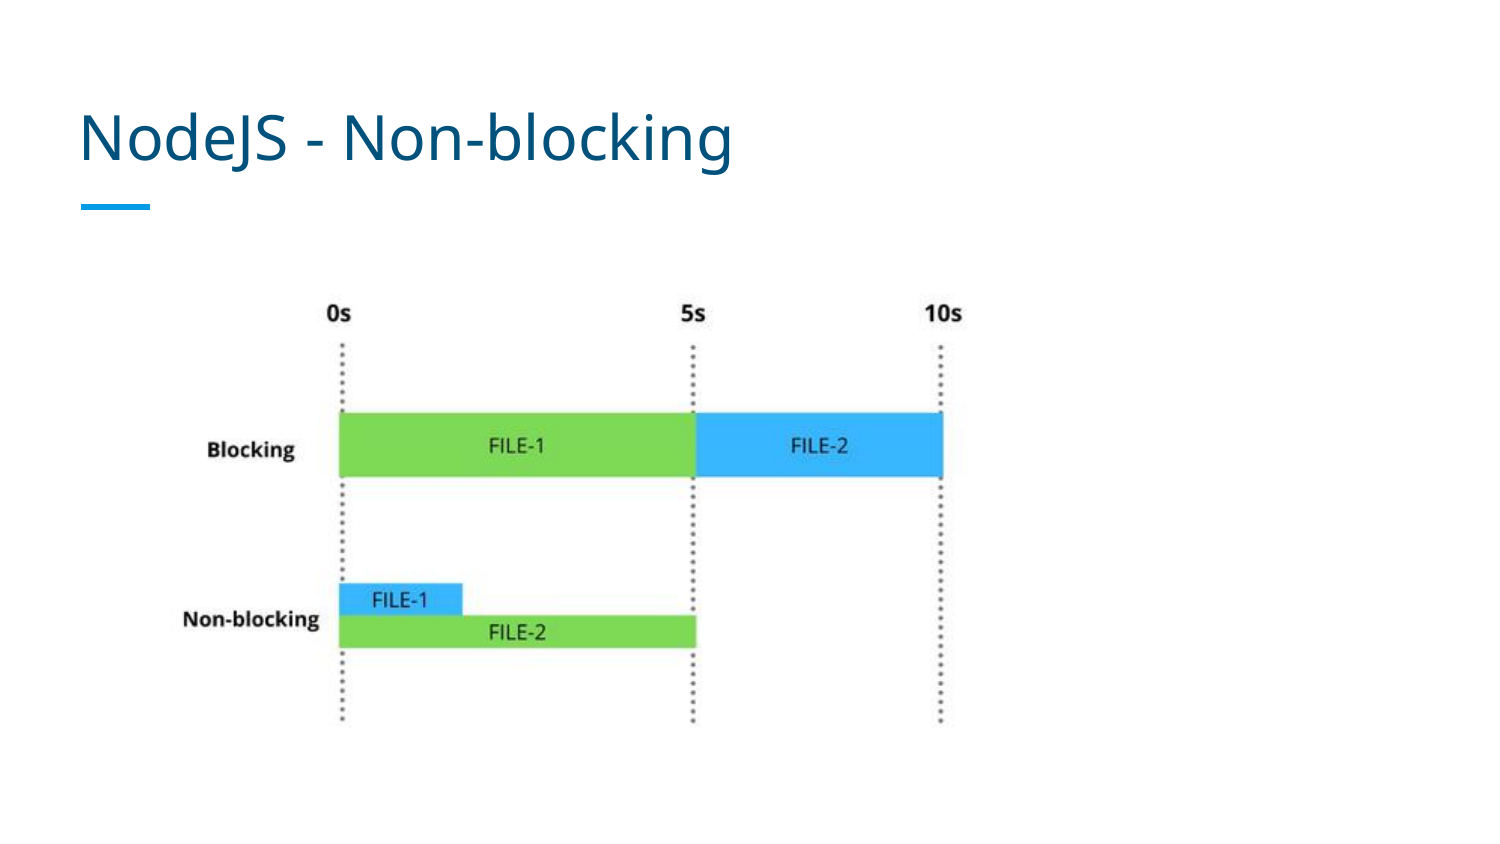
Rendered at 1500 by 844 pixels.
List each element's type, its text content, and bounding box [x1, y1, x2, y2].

title NodeJS - Non-blocking [63, 75, 1437, 188]
picture [75, 234, 1069, 793]
